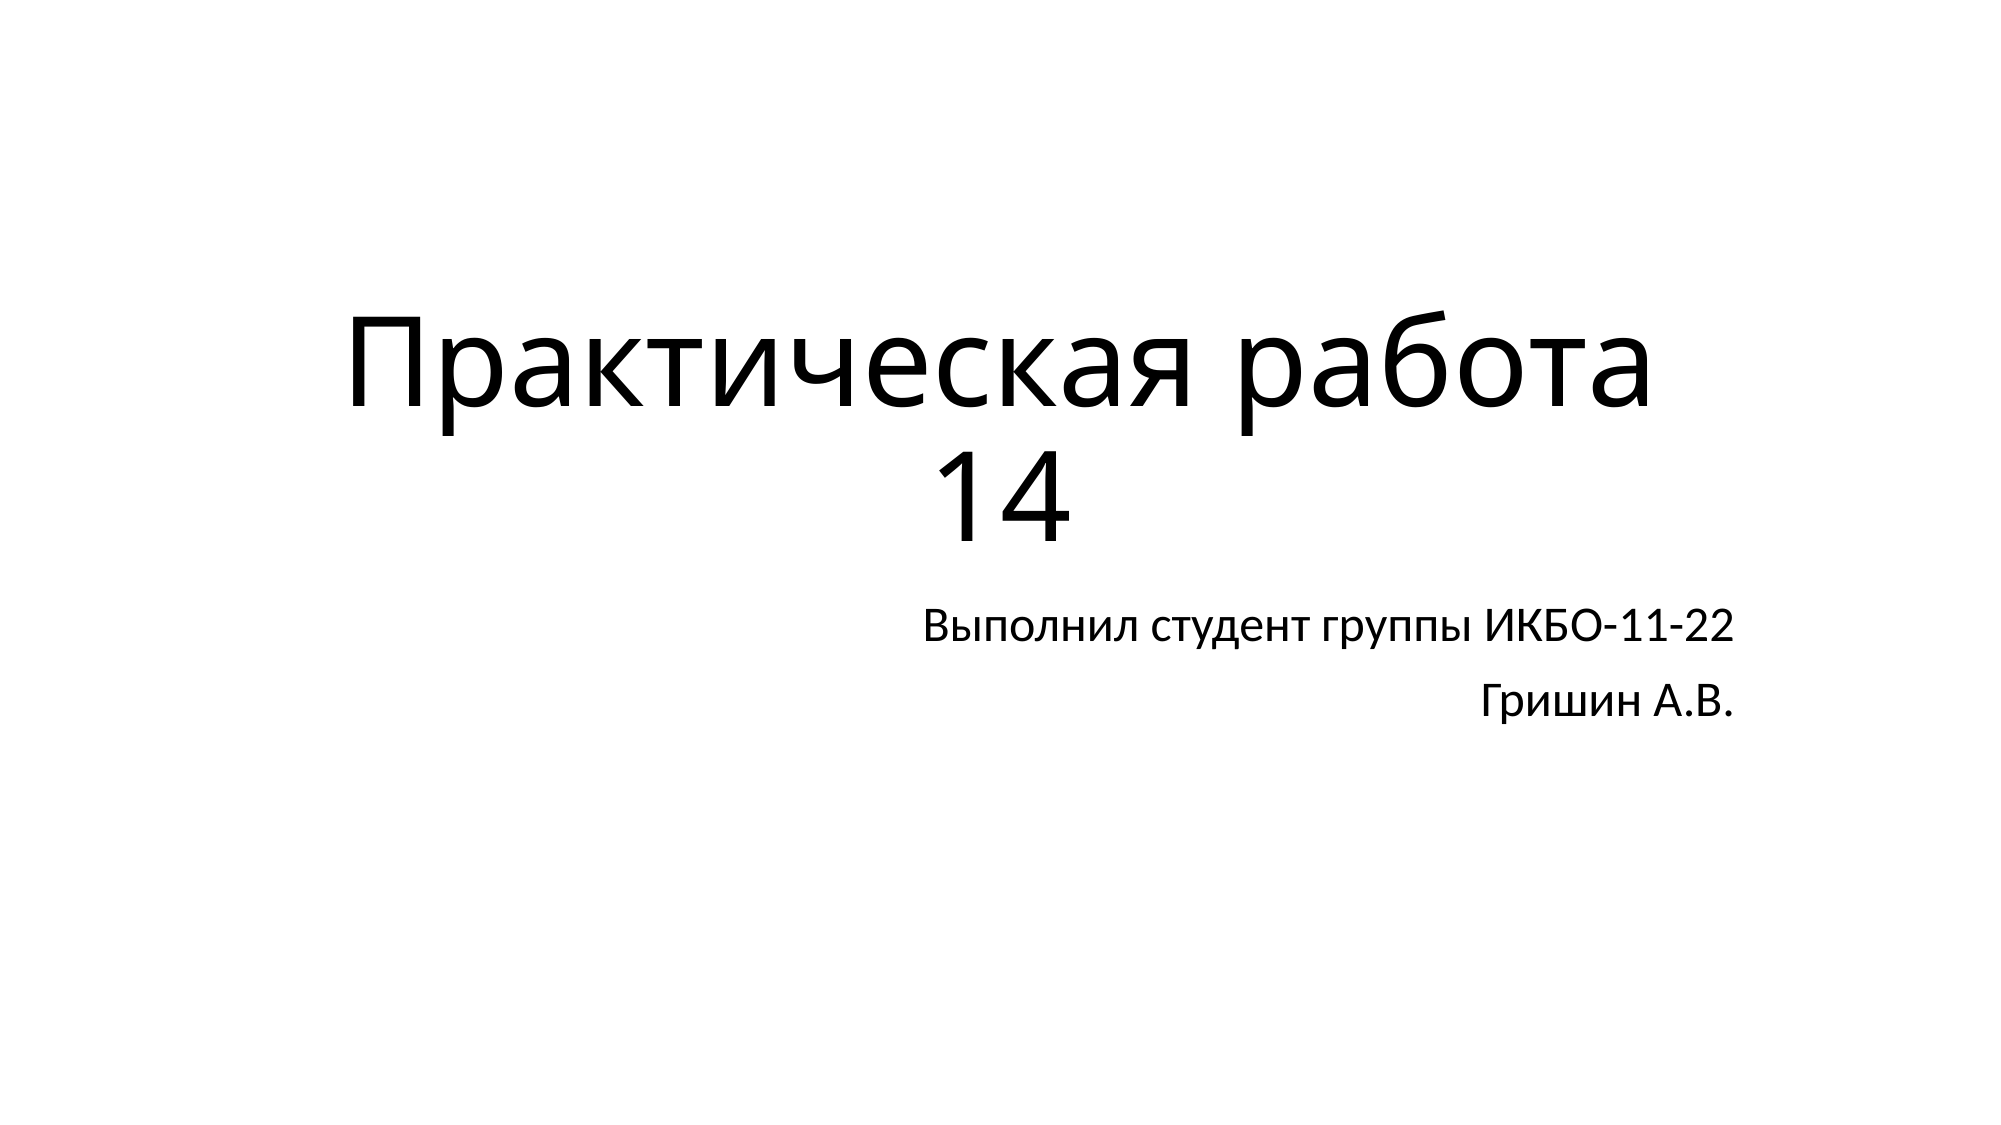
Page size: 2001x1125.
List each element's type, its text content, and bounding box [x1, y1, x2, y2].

title Практическая работа 14 [249, 184, 1750, 576]
subtitle Выполнил студент группы ИКБО-11-22 Гришин А.В. [249, 590, 1750, 863]
